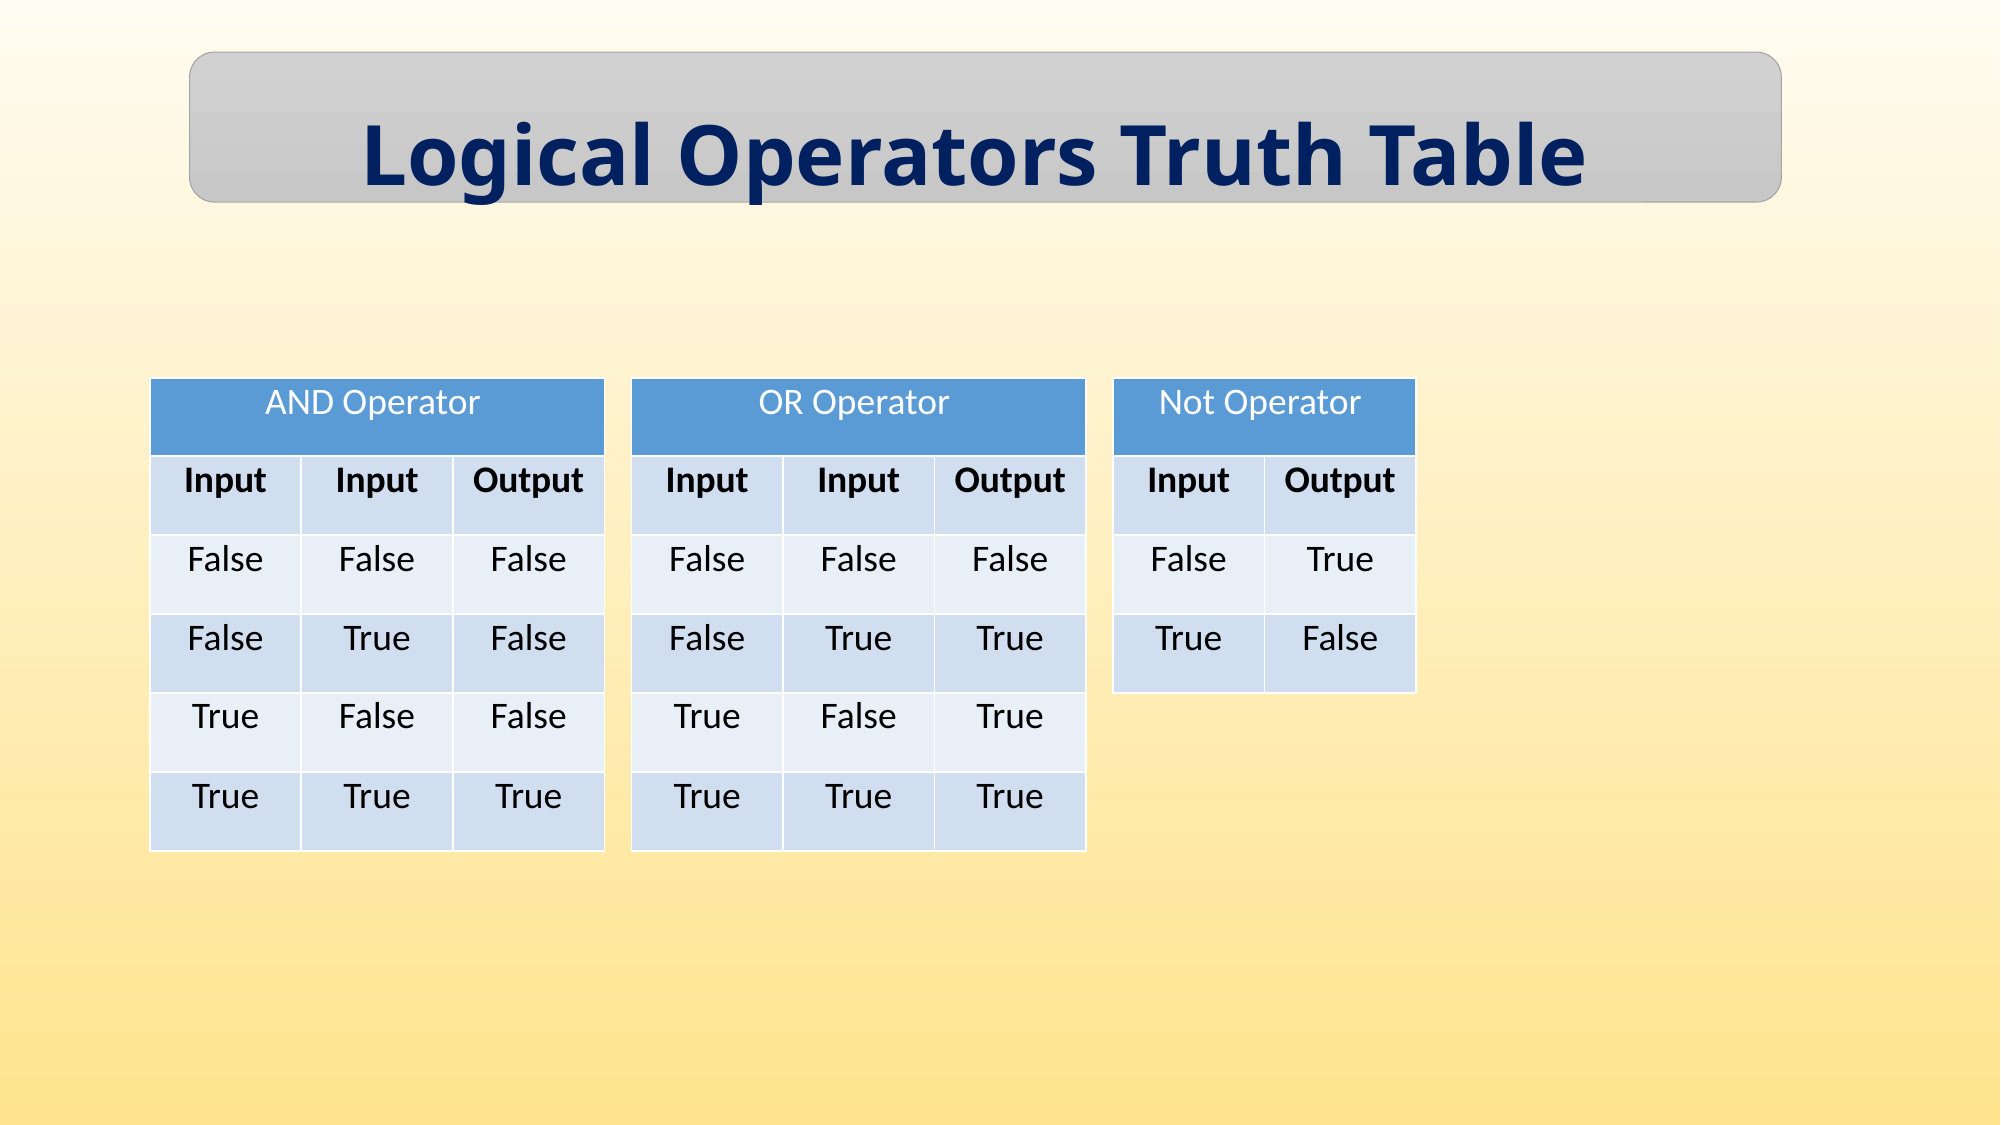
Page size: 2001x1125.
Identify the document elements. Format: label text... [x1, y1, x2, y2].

table_cell False [454, 615, 604, 692]
table_cell False [784, 536, 934, 613]
table_header Not Operator [1114, 379, 1415, 455]
table_cell Input [632, 457, 782, 534]
table_cell True [151, 773, 300, 850]
table_cell False [151, 536, 300, 613]
table_header OR Operator [632, 379, 1085, 455]
table_cell False [632, 536, 782, 613]
table_cell Output [1265, 457, 1415, 534]
table_cell True [935, 615, 1085, 692]
table_cell True [632, 773, 782, 850]
table_cell False [1114, 536, 1264, 613]
table_cell False [632, 615, 782, 692]
table_cell False [784, 694, 934, 771]
table_cell True [151, 694, 300, 771]
table_cell False [935, 536, 1085, 613]
table_cell True [1265, 536, 1415, 613]
table_cell True [784, 615, 934, 692]
table_cell False [454, 694, 604, 771]
table_cell False [454, 536, 604, 613]
table_cell True [935, 694, 1085, 771]
table_cell True [302, 773, 452, 850]
table_cell Output [454, 457, 604, 534]
table_cell True [632, 694, 782, 771]
table_cell True [302, 615, 452, 692]
table_cell False [302, 536, 452, 613]
table_cell True [1114, 615, 1264, 692]
table_cell Input [302, 457, 452, 534]
table_cell True [784, 773, 934, 850]
text_box Logical Operators Truth Table [189, 51, 1782, 203]
table_cell Output [935, 457, 1085, 534]
table_cell Input [151, 457, 300, 534]
table_header AND Operator [151, 379, 604, 455]
table_cell False [1265, 615, 1415, 692]
table_cell True [935, 773, 1085, 850]
table_cell Input [784, 457, 934, 534]
table_cell Input [1114, 457, 1264, 534]
table_cell True [454, 773, 604, 850]
table_cell False [151, 615, 300, 692]
table_cell False [302, 694, 452, 771]
